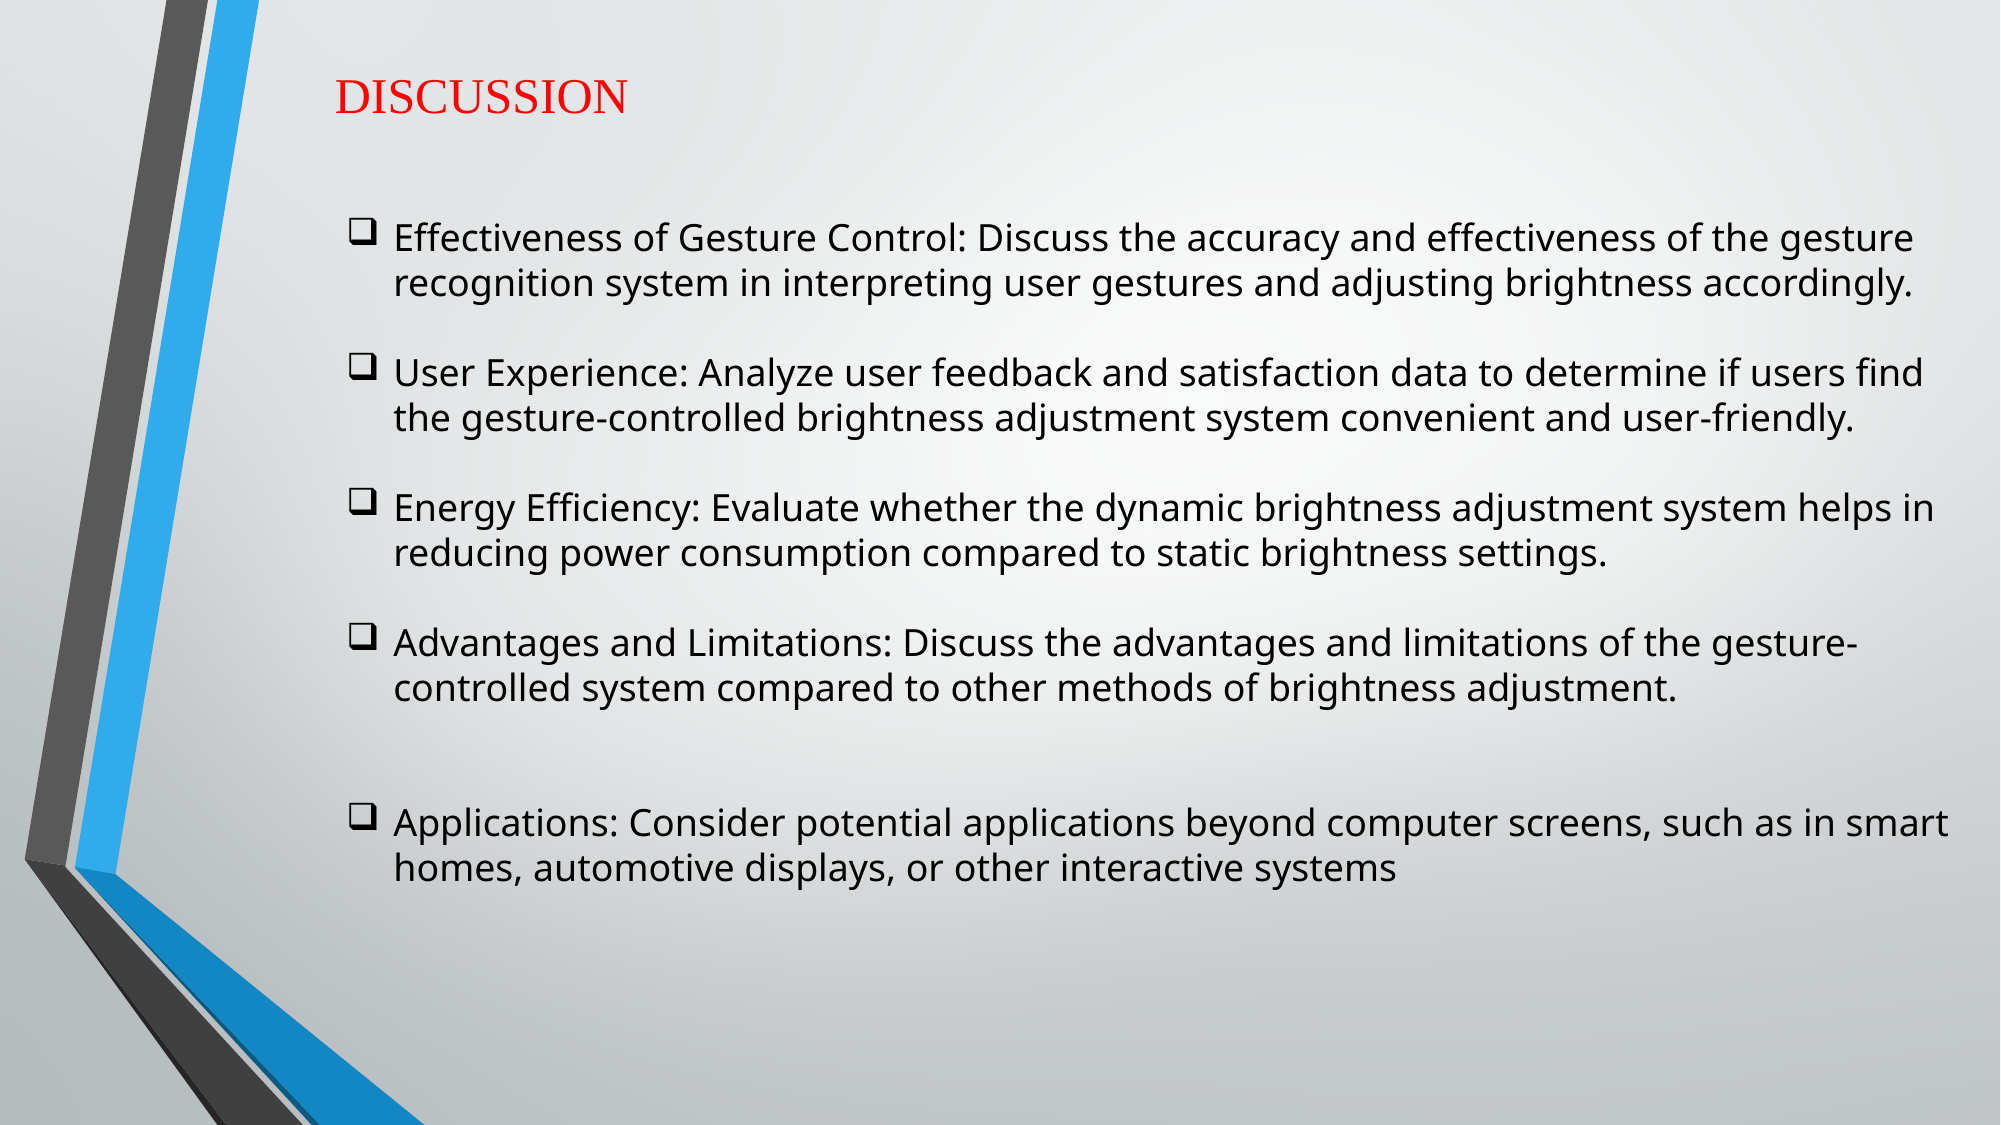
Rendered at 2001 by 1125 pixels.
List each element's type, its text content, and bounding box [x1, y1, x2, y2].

text_box DISCUSSION [320, 56, 942, 132]
text_box Effectiveness of Gesture Control: Discuss the accuracy and effectiveness of the gesture recognition system in interpreting user gestures and adjusting brightness accordingly. User Experience: Analyze user feedback and satisfaction data to determine if users find the gesture-controlled brightness adjustment system convenient and user-friendly. Energy Efficiency: Evaluate whether the dynamic brightness adjustment system helps in reducing power consumption compared to static brightness settings. Advantages and Limitations: Discuss the advantages and limitations of the gesture-controlled system compared to other methods of brightness adjustment. Applications: Consider potential applications beyond computer screens, such as in smart homes, automotive displays, or other interactive systems [331, 206, 2000, 897]
